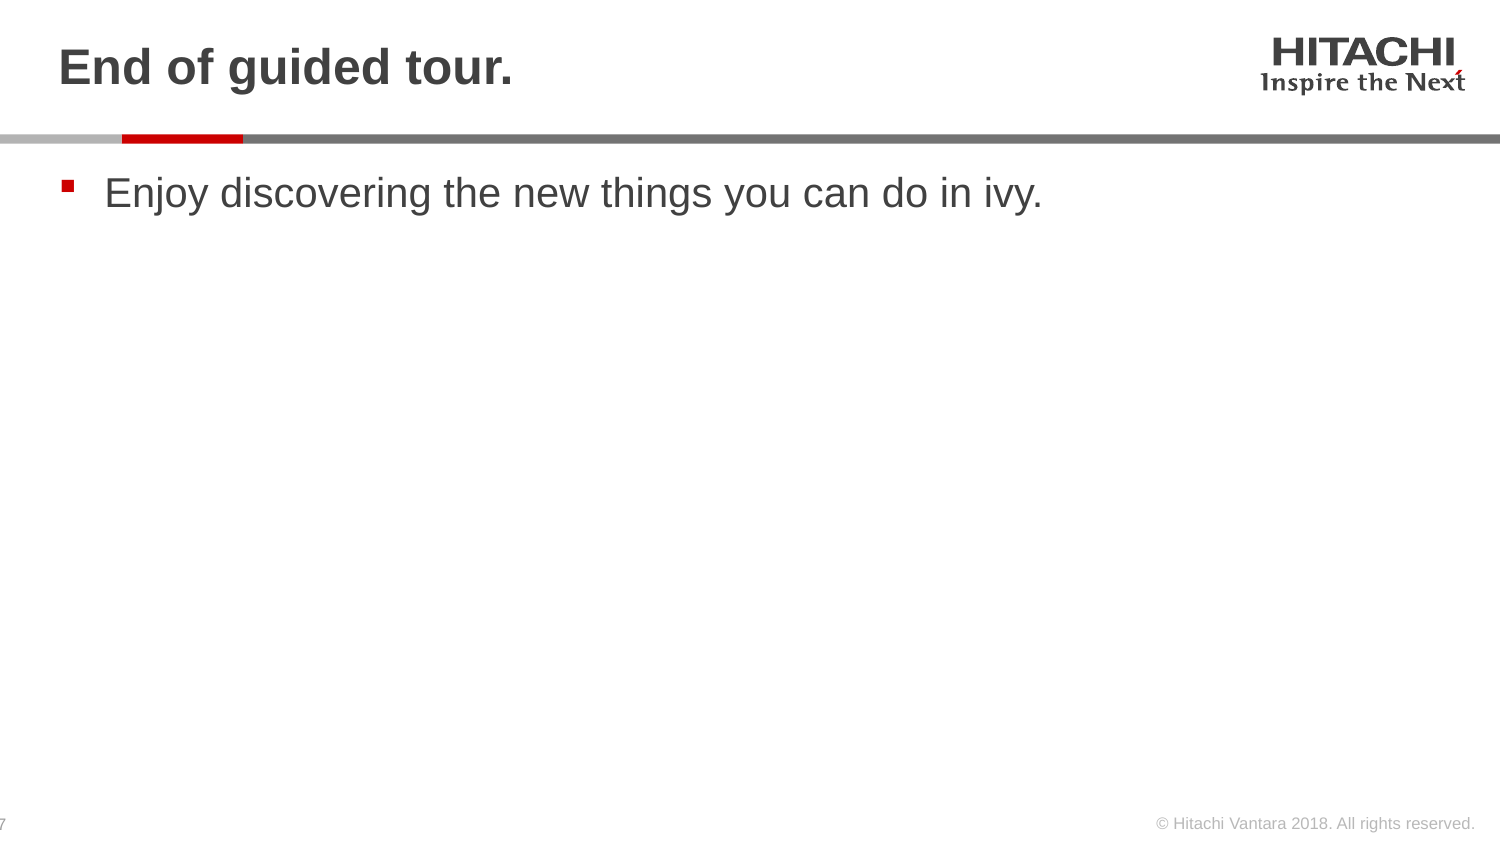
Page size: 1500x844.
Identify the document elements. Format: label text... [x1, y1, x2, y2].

title End of guided tour. [43, 8, 1200, 129]
list Enjoy discovering the new things you can do in ivy. [43, 158, 1452, 225]
